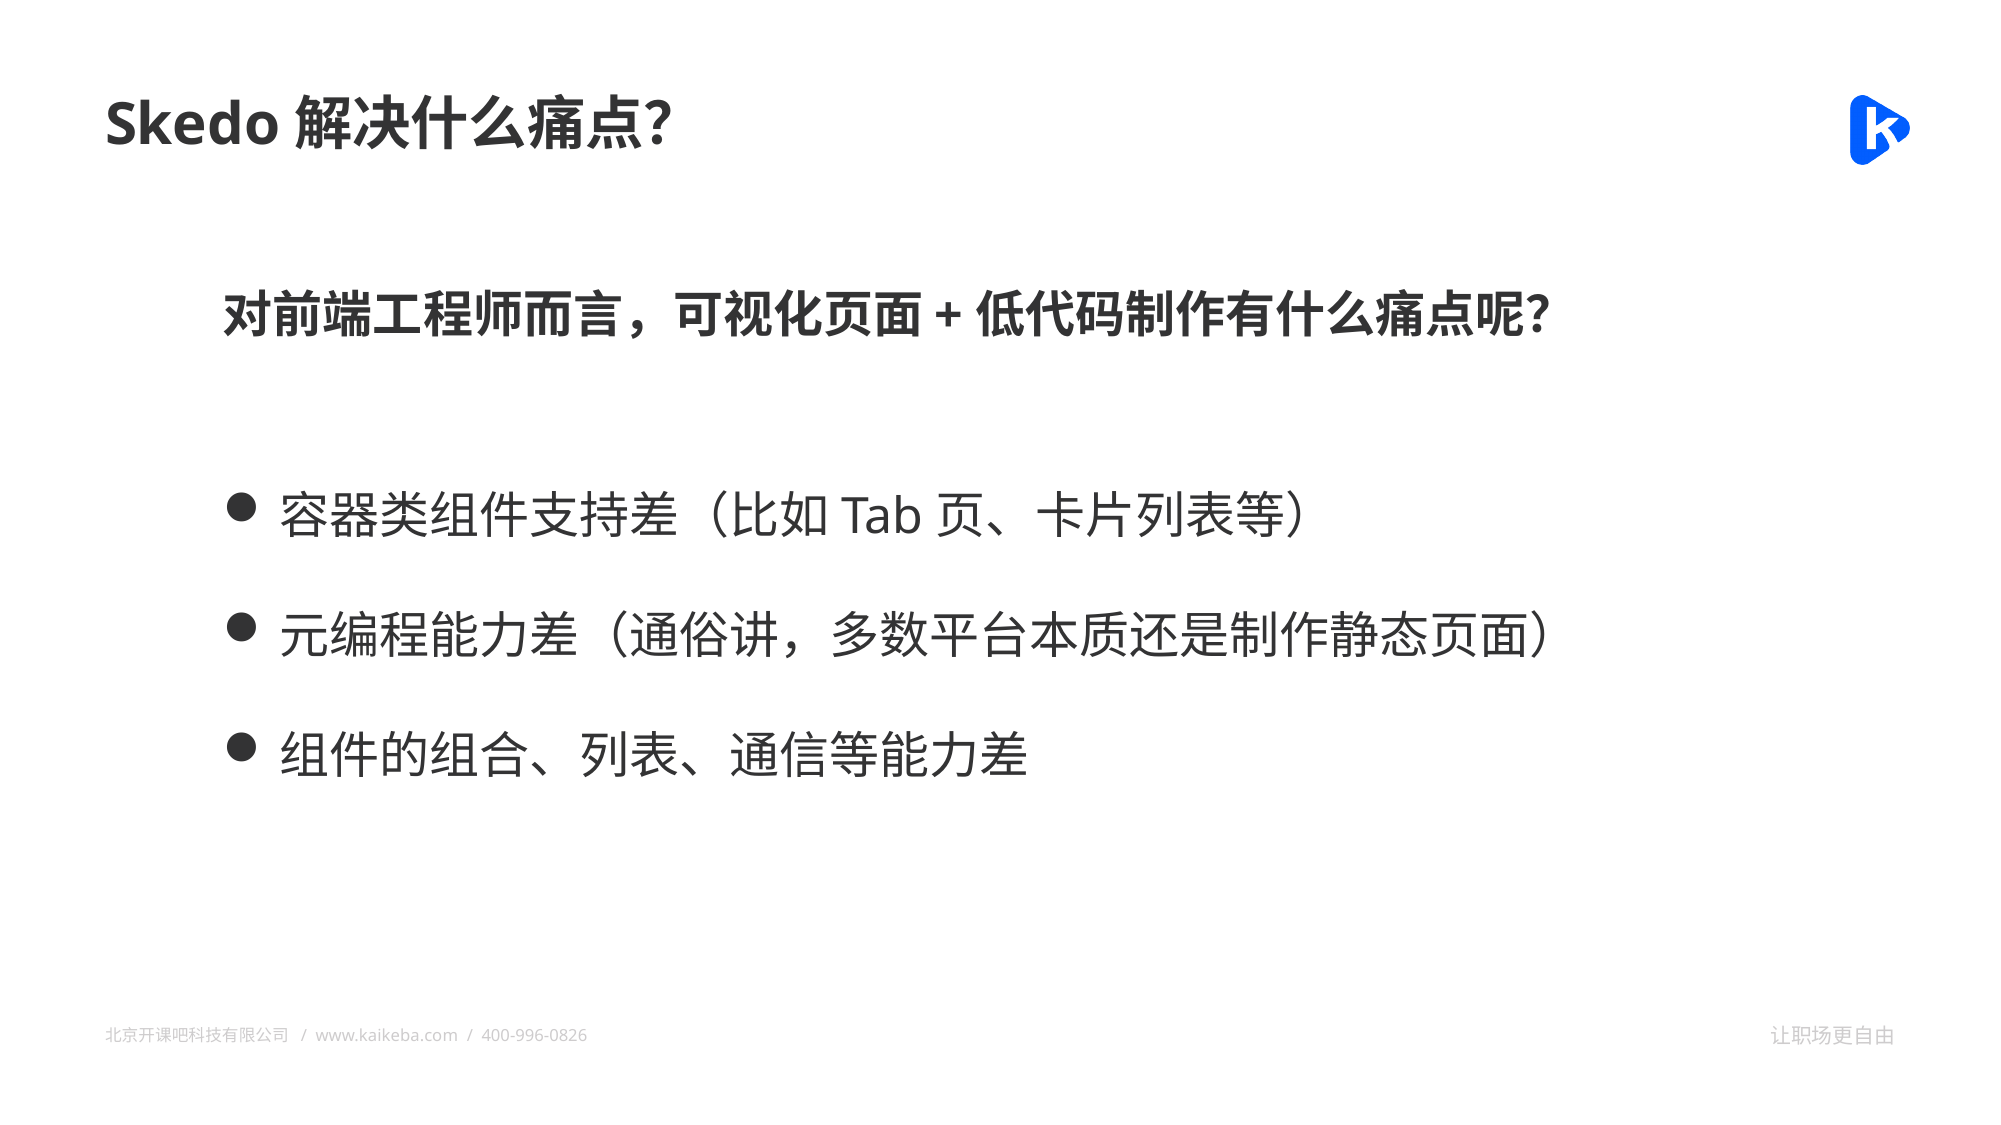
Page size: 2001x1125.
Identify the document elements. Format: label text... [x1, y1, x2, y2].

text_box 对前端工程师而言，可视化页面+低代码制作有什么痛点呢？ [208, 245, 1771, 380]
text_box Skedo解决什么痛点？ [90, 86, 1910, 165]
text_box 容器类组件支持差（比如Tab页、卡片列表等） 元编程能力差（通俗讲，多数平台本质还是制作静态页面） 组件的组合、列表、通信等能力差 [208, 415, 1723, 791]
